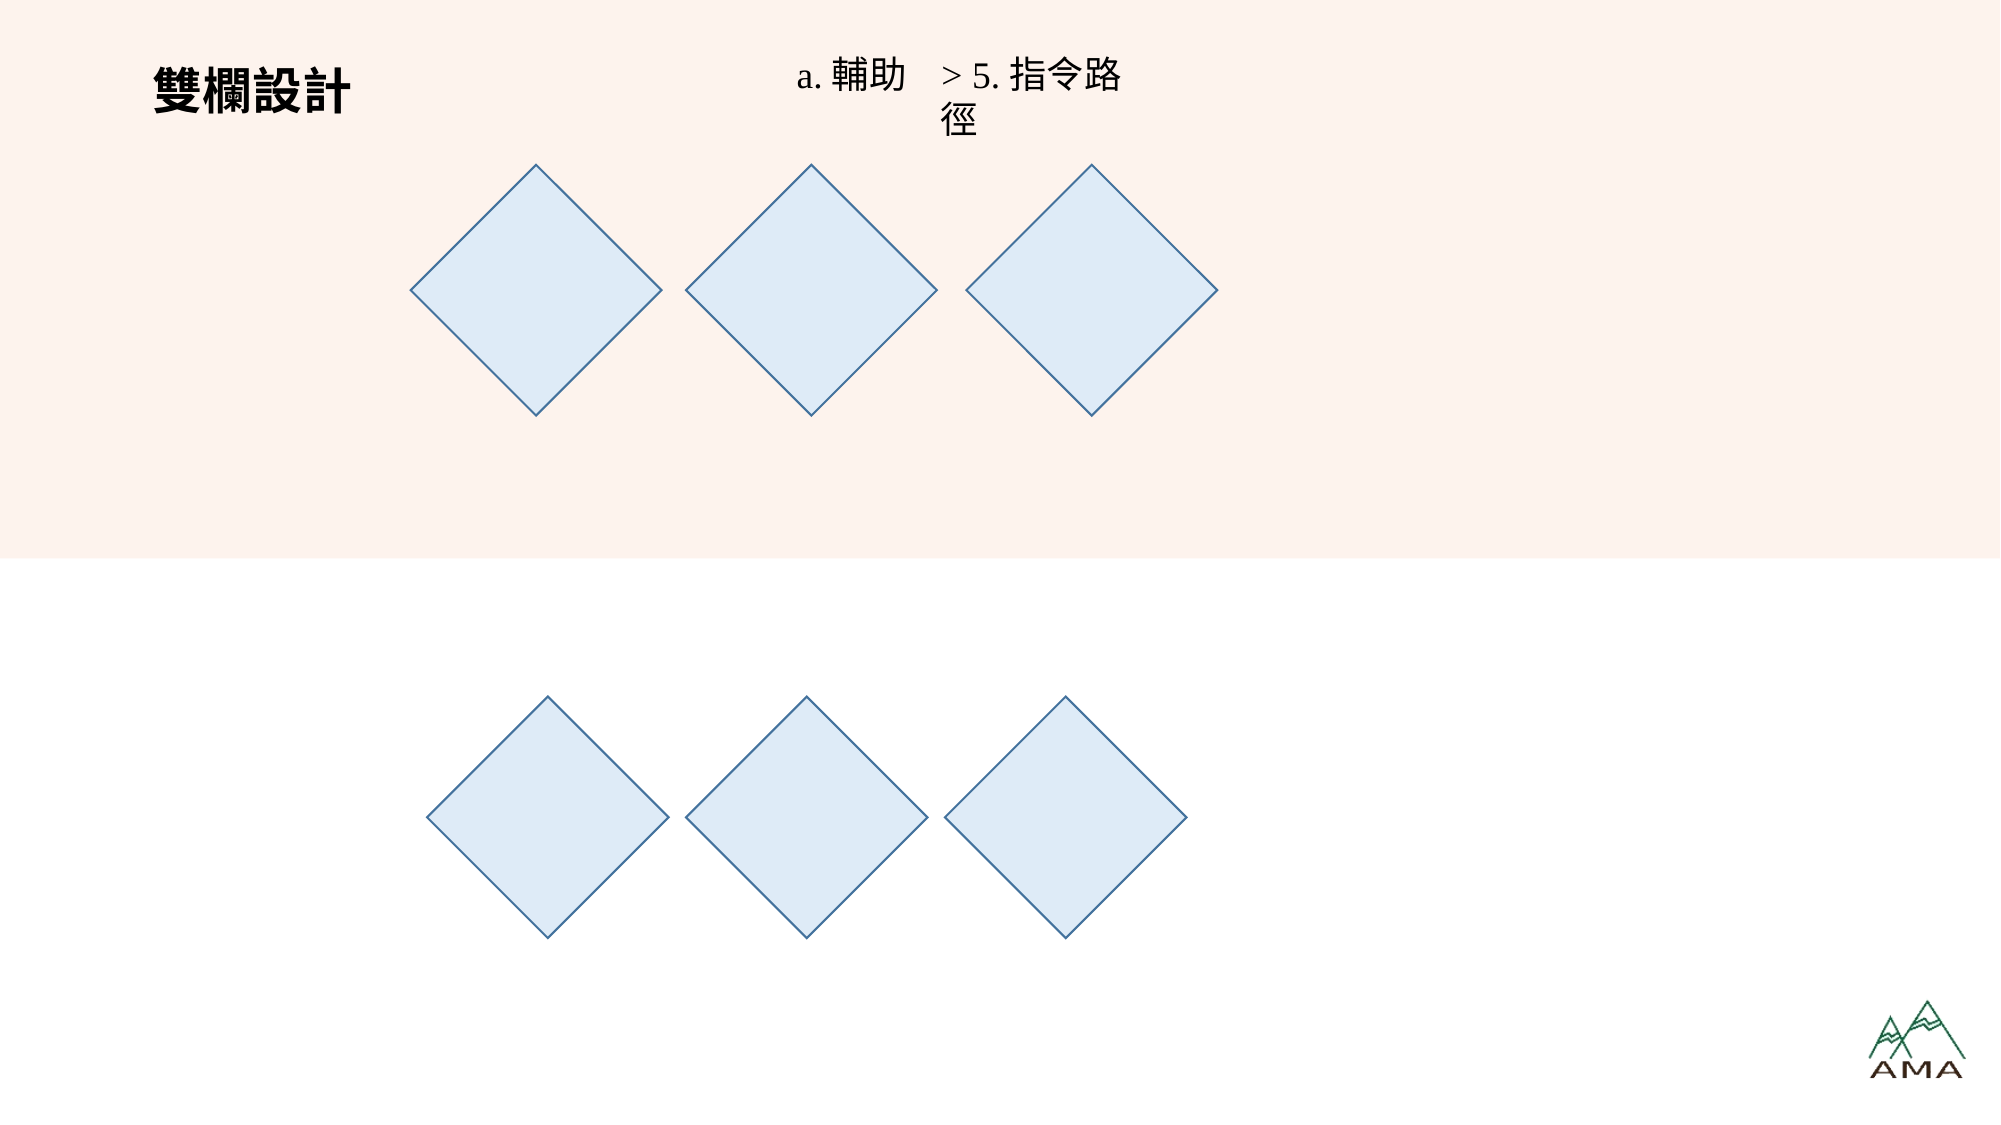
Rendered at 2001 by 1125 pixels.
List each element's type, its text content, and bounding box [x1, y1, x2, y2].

text_box a.輔助 > 5.指令路徑 [759, 61, 1160, 131]
title 雙欄設計 [137, 59, 1863, 127]
text_box [425, 695, 671, 940]
text_box [409, 163, 663, 418]
text_box [964, 163, 1219, 418]
text_box [684, 163, 939, 418]
text_box [684, 695, 929, 940]
picture [1857, 987, 1974, 1092]
text_box [943, 695, 1188, 940]
